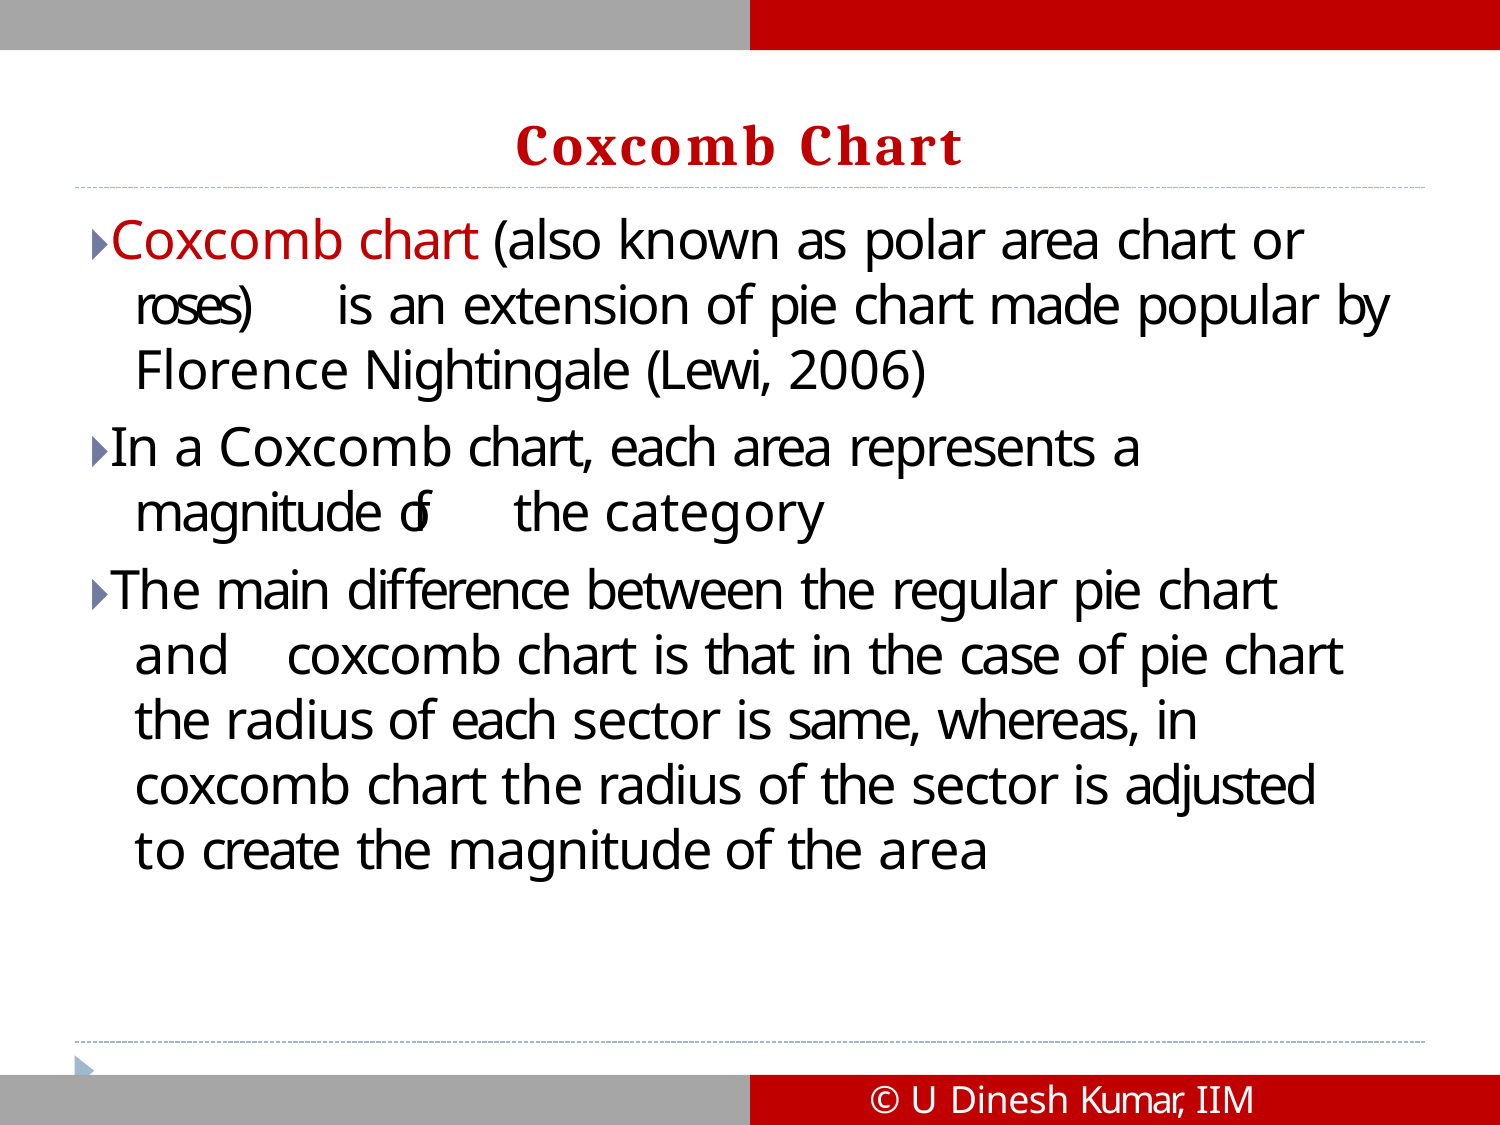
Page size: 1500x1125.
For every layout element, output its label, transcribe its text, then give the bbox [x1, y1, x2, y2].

text_box 🞂​Coxcomb chart (also known as polar area chart or roses) is an extension of pie chart made popular by Florence Nightingale (Lewi, 2006) 🞂​In a Coxcomb chart, each area represents a magnitude of the category 🞂​The main difference between the regular pie chart and coxcomb chart is that in the case of pie chart the radius of each sector is same, whereas, in coxcomb chart the radius of the sector is adjusted to create the magnitude of the area [87, 203, 1408, 880]
title Coxcomb Chart [62, 35, 1437, 296]
footer © U Dinesh Kumar, IIM Bangalore [867, 1076, 1383, 1125]
